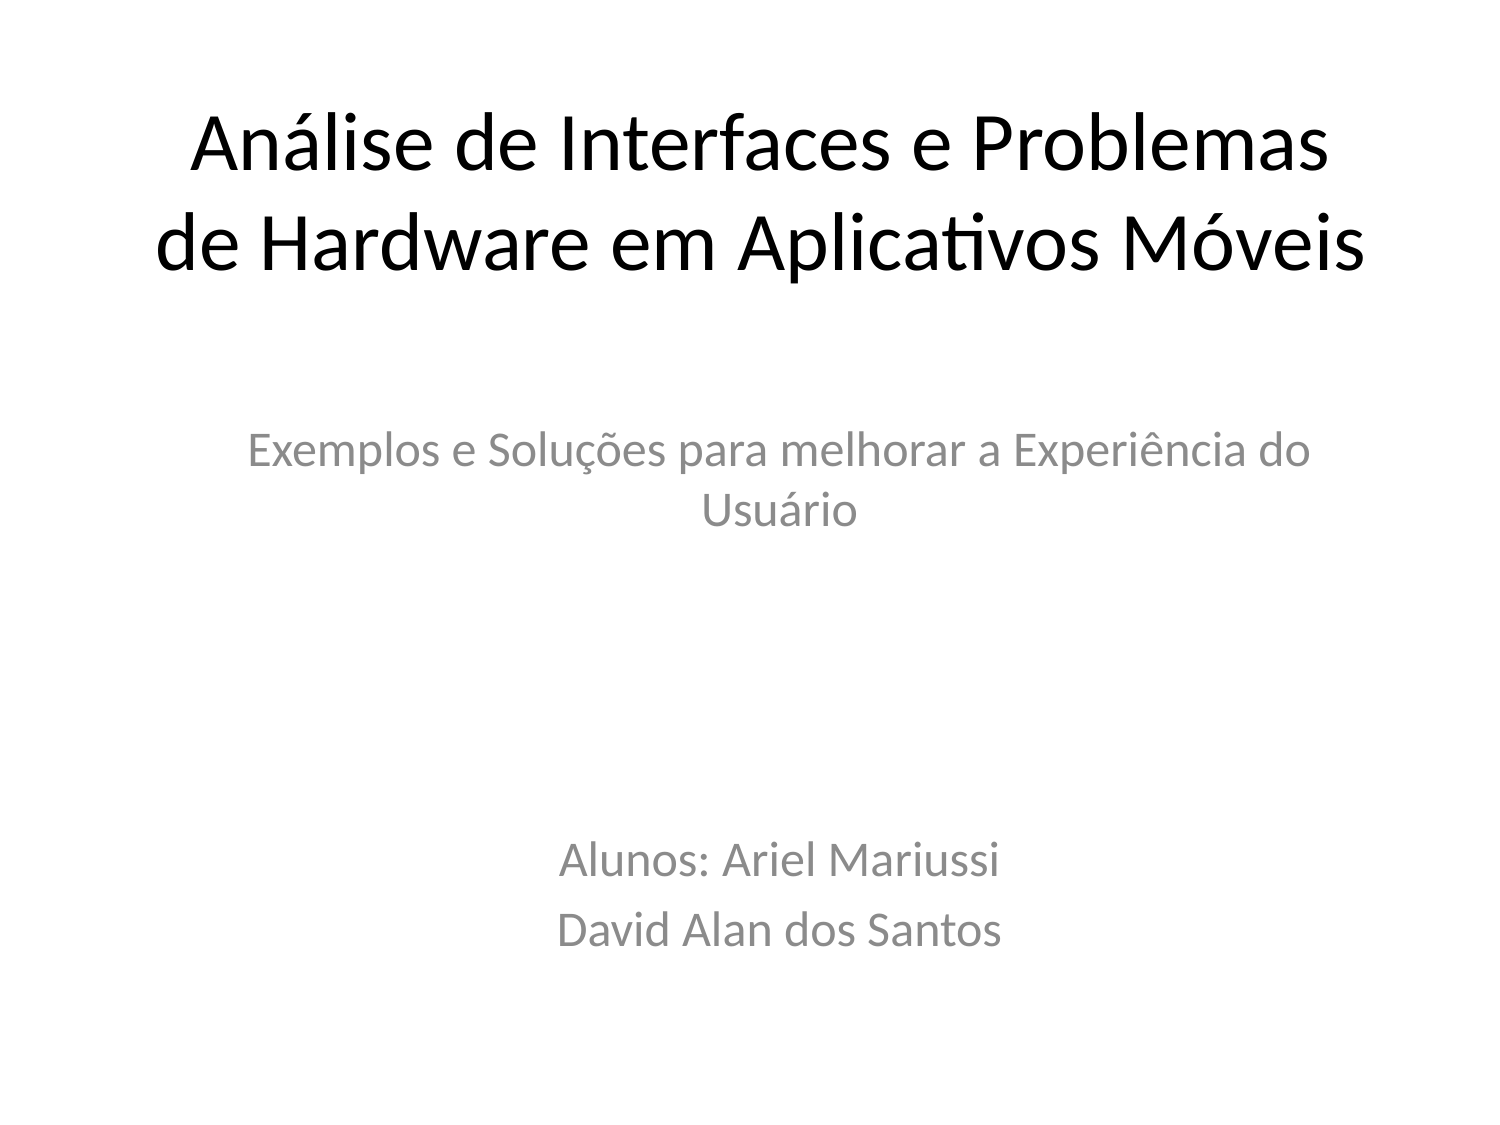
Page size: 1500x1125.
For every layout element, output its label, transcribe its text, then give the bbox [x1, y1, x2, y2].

title Análise de Interfaces e Problemas de Hardware em Aplicativos Móveis [123, 66, 1399, 308]
subtitle Exemplos e Soluções para melhorar a Experiência do Usuário Alunos: Ariel Mariussi David Alan dos Santos [206, 408, 1353, 988]
